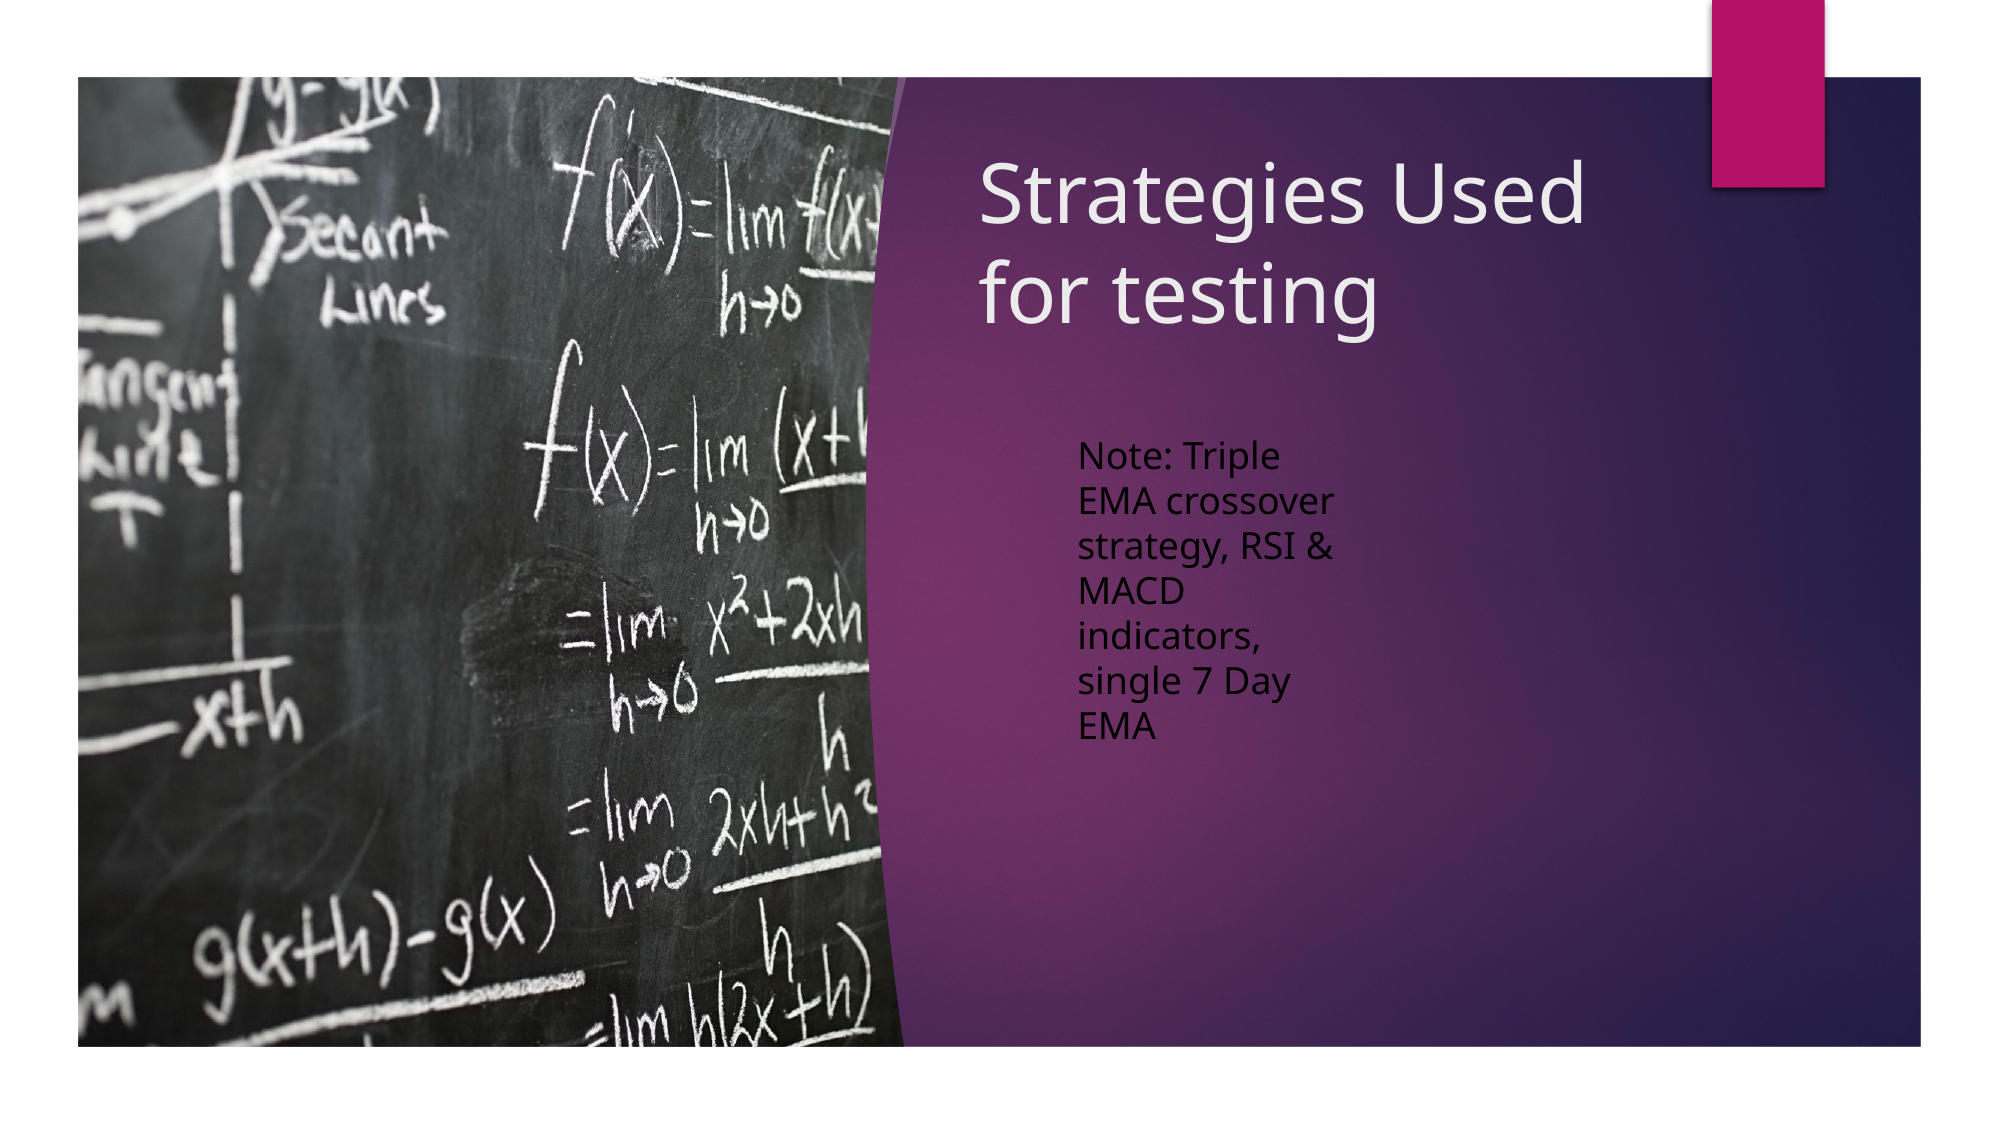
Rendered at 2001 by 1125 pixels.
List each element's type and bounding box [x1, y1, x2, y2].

text_box [0, 0, 2000, 1125]
picture [69, 30, 907, 1060]
